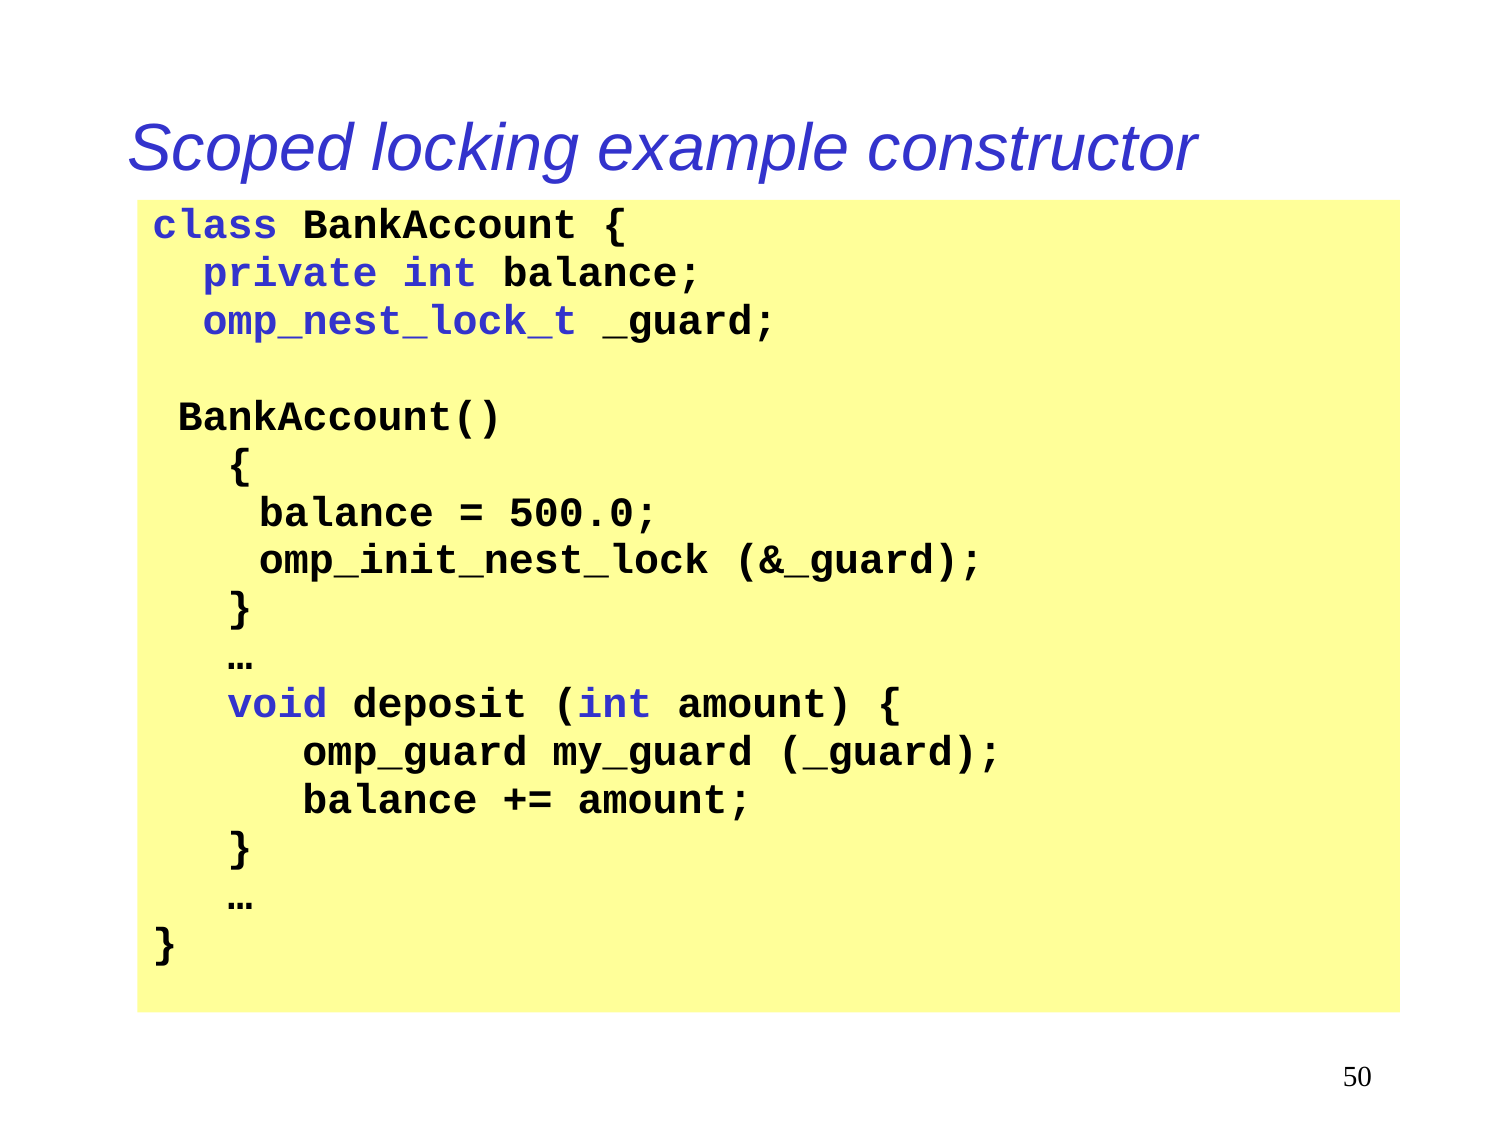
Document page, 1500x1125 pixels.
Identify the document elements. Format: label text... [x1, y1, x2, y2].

text_box class BankAccount { private int balance; omp_nest_lock_t _guard; BankAccount() { balance = 500.0; omp_init_nest_lock (&_guard); } … void deposit (int amount) { omp_guard my_guard (_guard); balance += amount; } … } [137, 199, 1400, 1013]
title Scoped locking example constructor [112, 49, 1388, 238]
slide_number 50 [1074, 1049, 1388, 1125]
